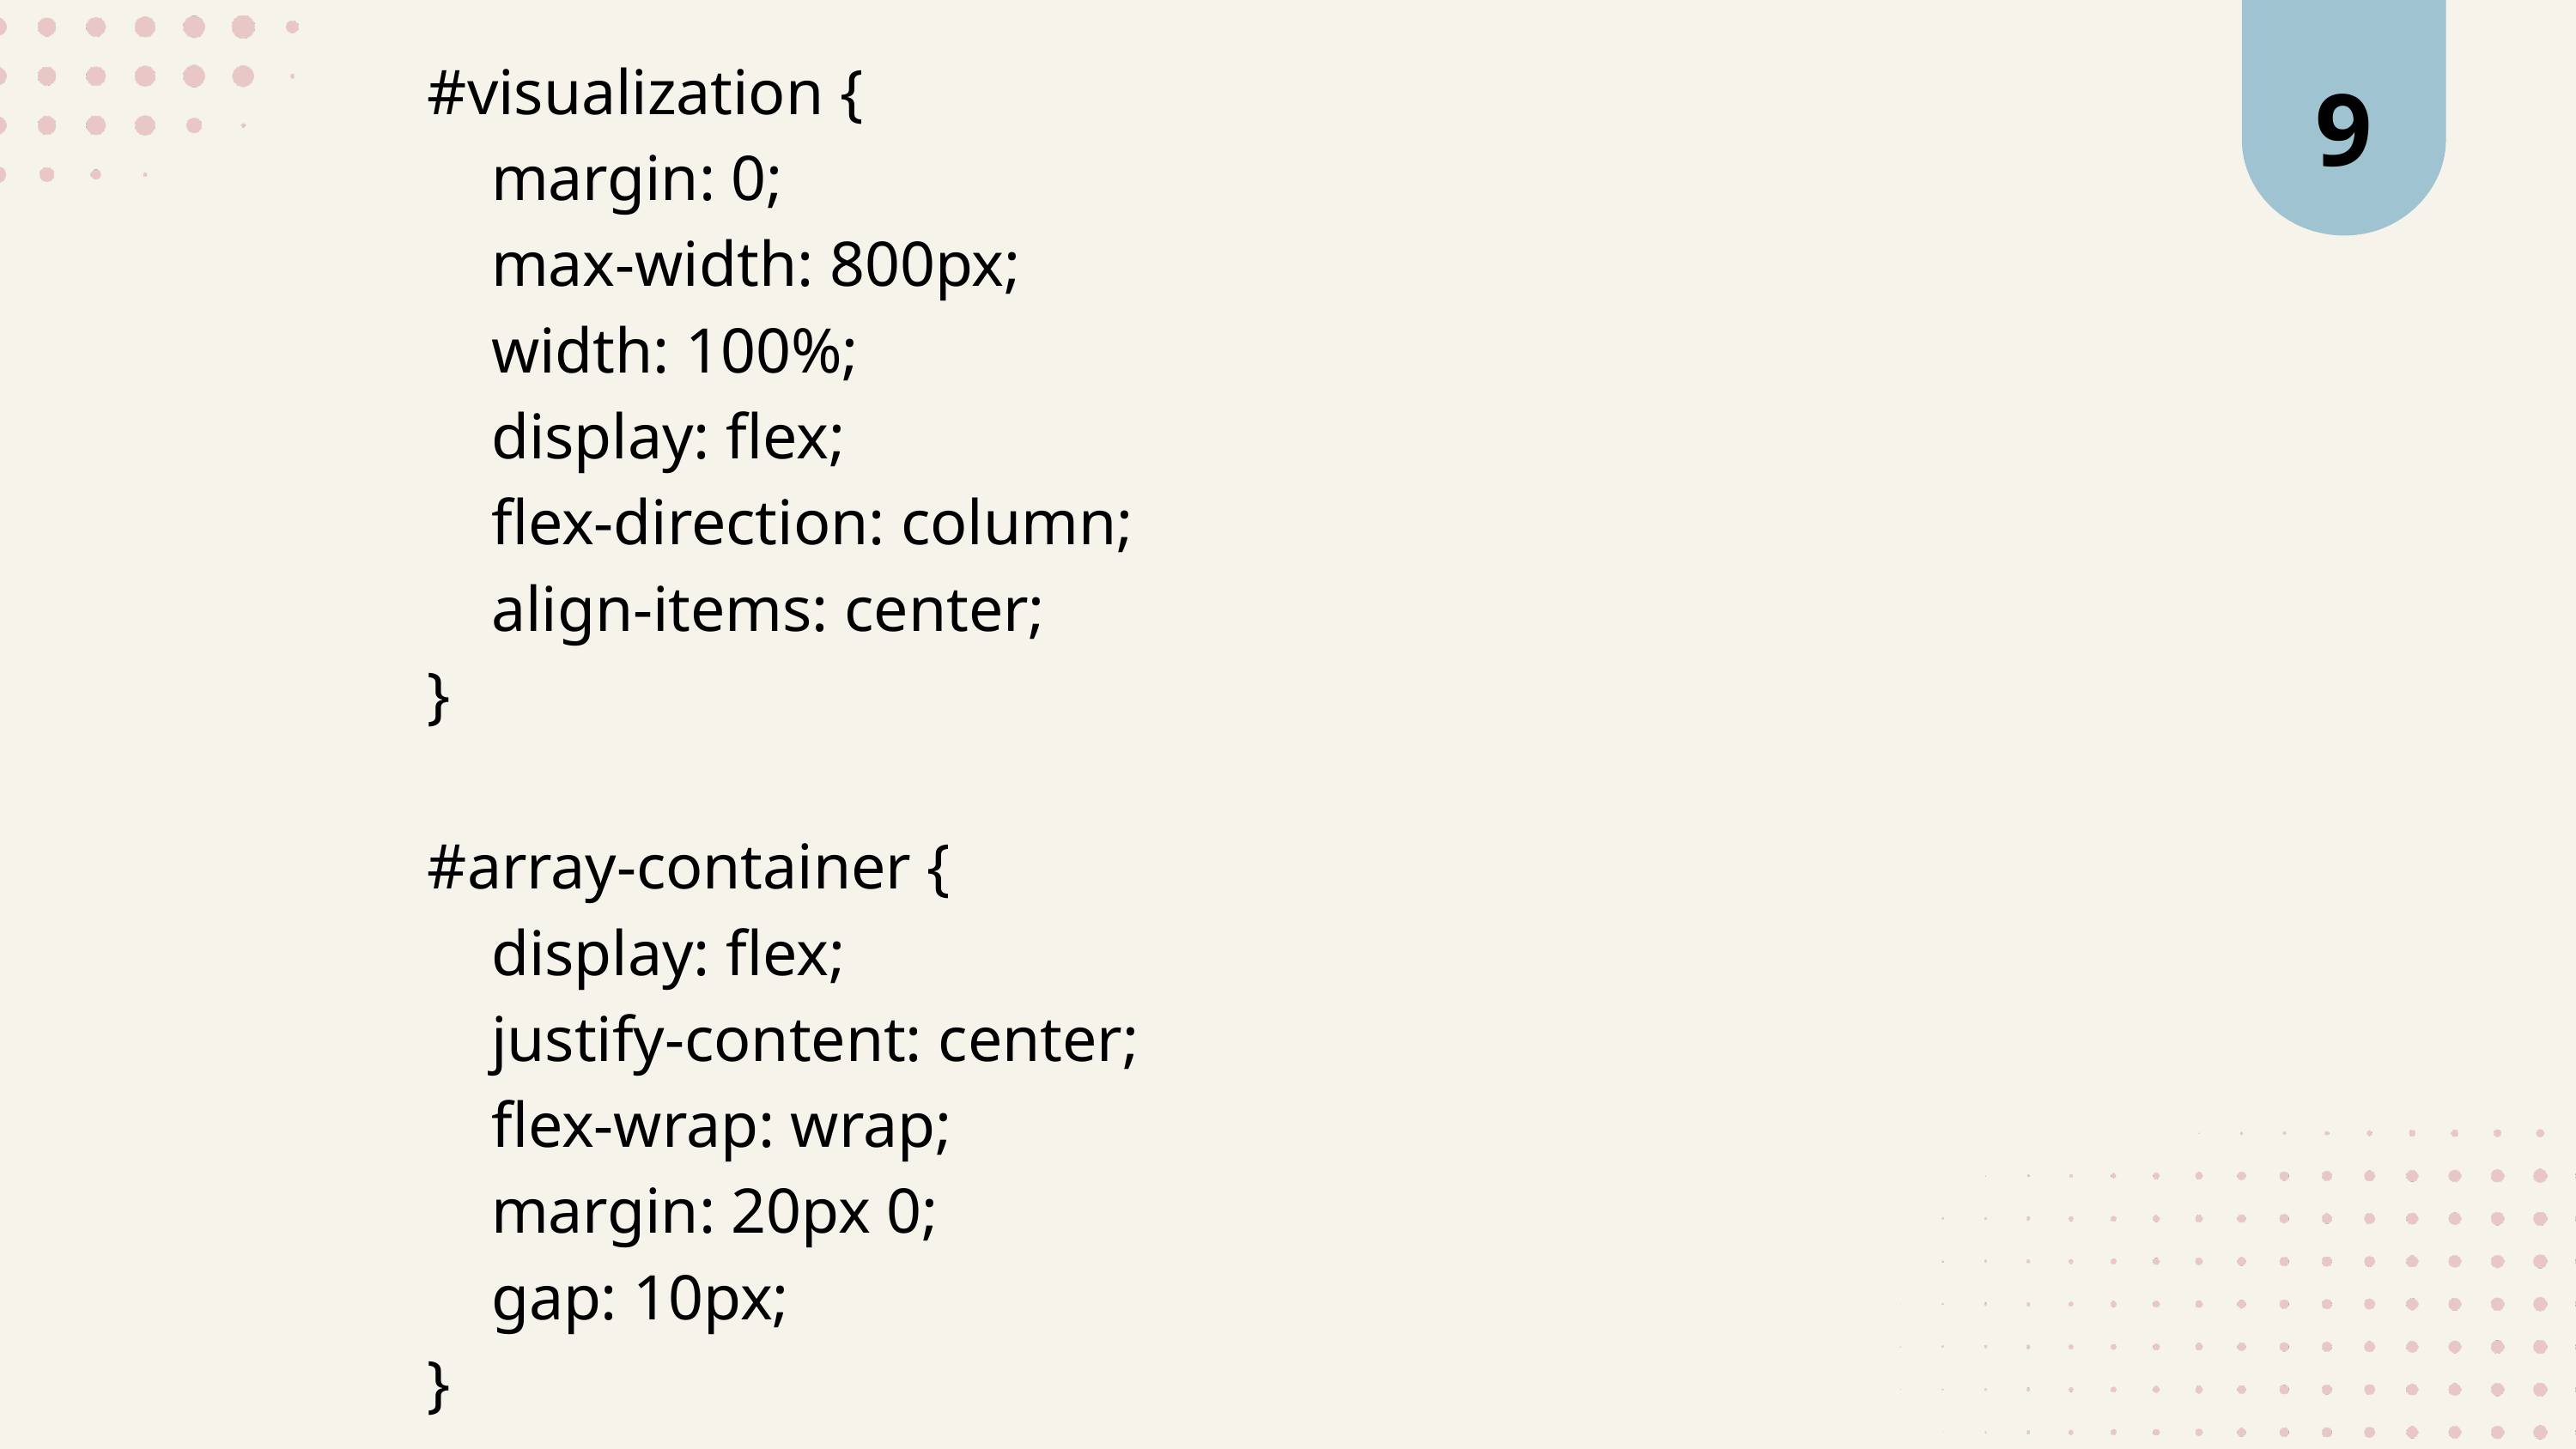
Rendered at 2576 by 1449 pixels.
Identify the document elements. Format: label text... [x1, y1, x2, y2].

text_box [0, 0, 301, 227]
text_box [2182, 1129, 2576, 1449]
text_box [2233, 0, 2455, 236]
text_box #visualization { margin: 0; max-width: 800px; width: 100%; display: flex; flex-direction: column; align-items: center; } #array-container { display: flex; justify-content: center; flex-wrap: wrap; margin: 20px 0; gap: 10px; } ; [301, 0, 2182, 1449]
